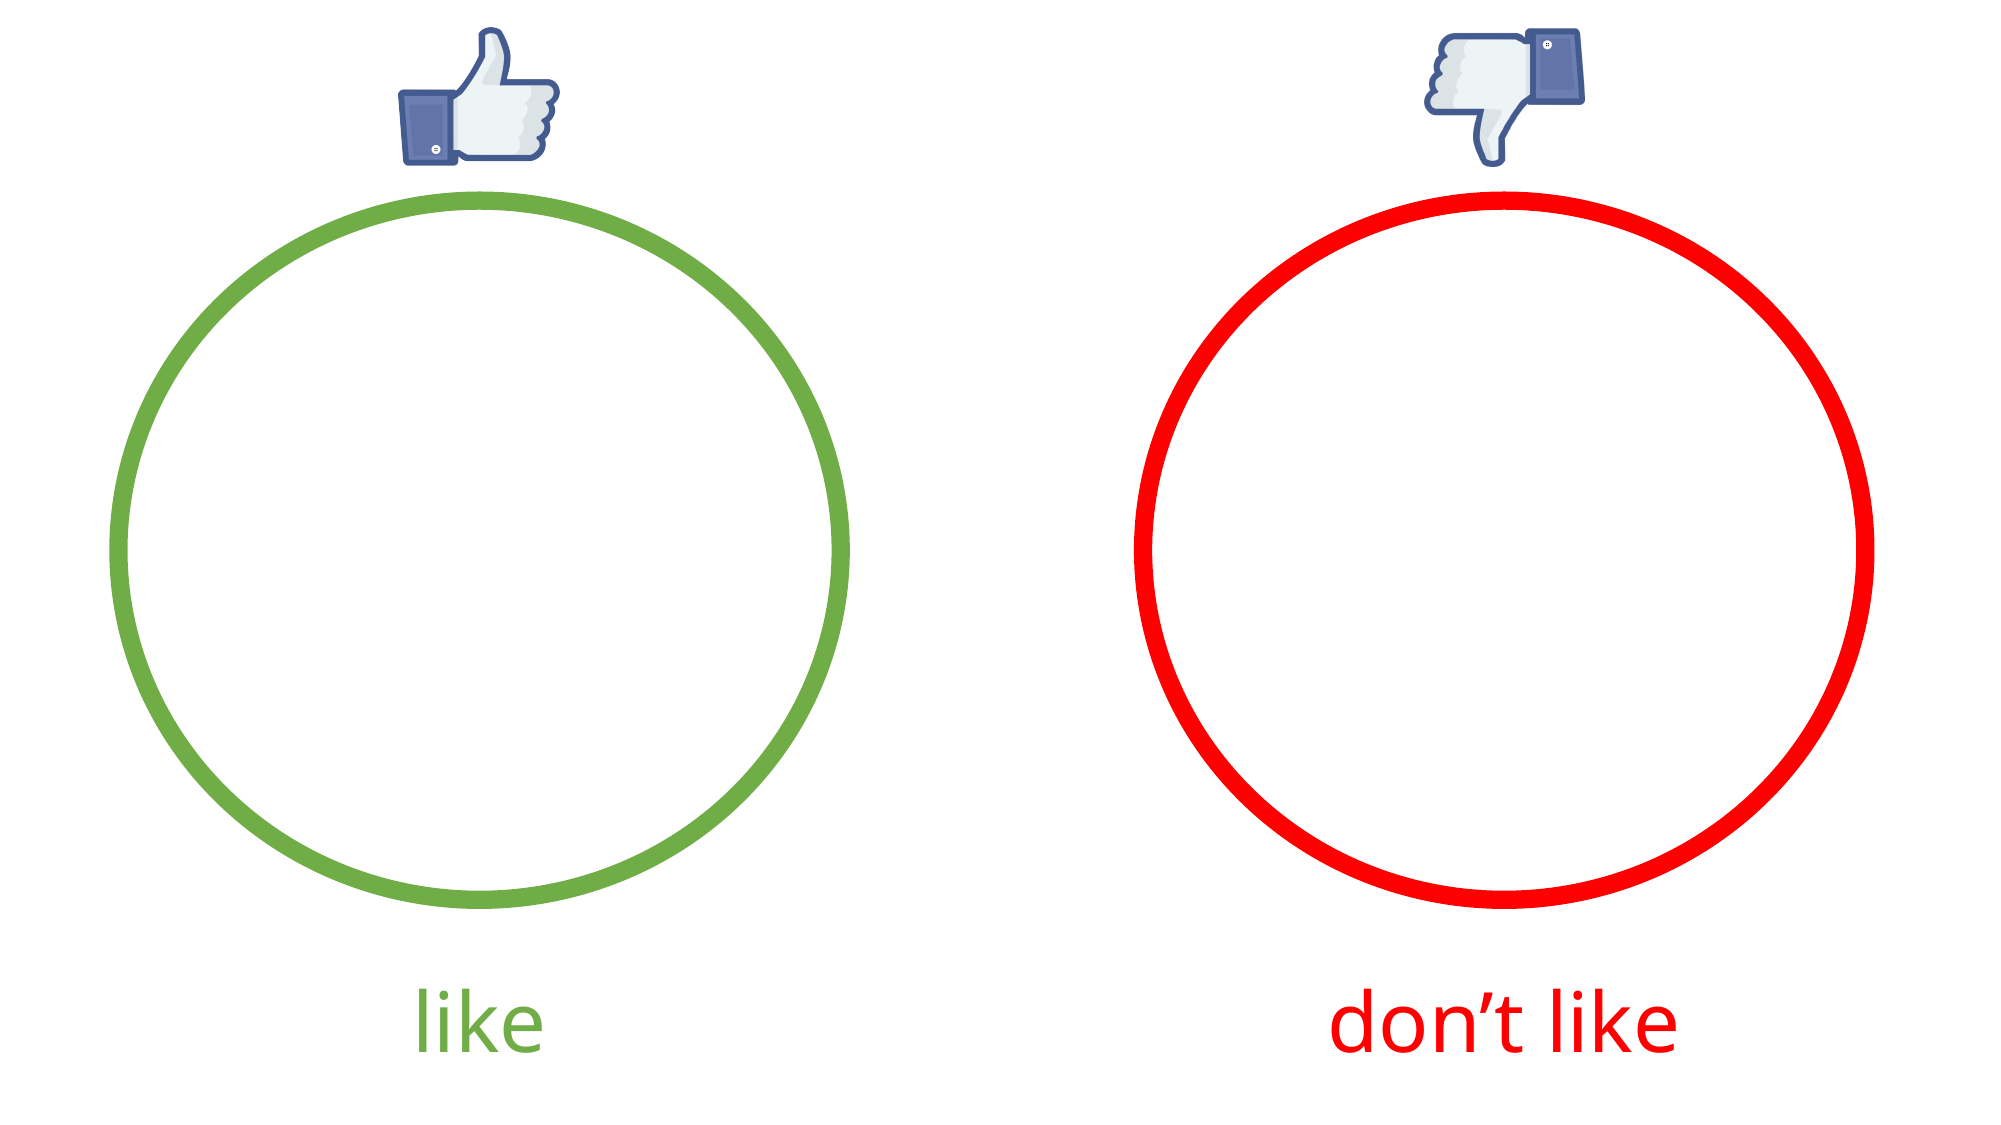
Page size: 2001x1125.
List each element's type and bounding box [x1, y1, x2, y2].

picture [398, 27, 561, 167]
picture [1423, 27, 1585, 167]
